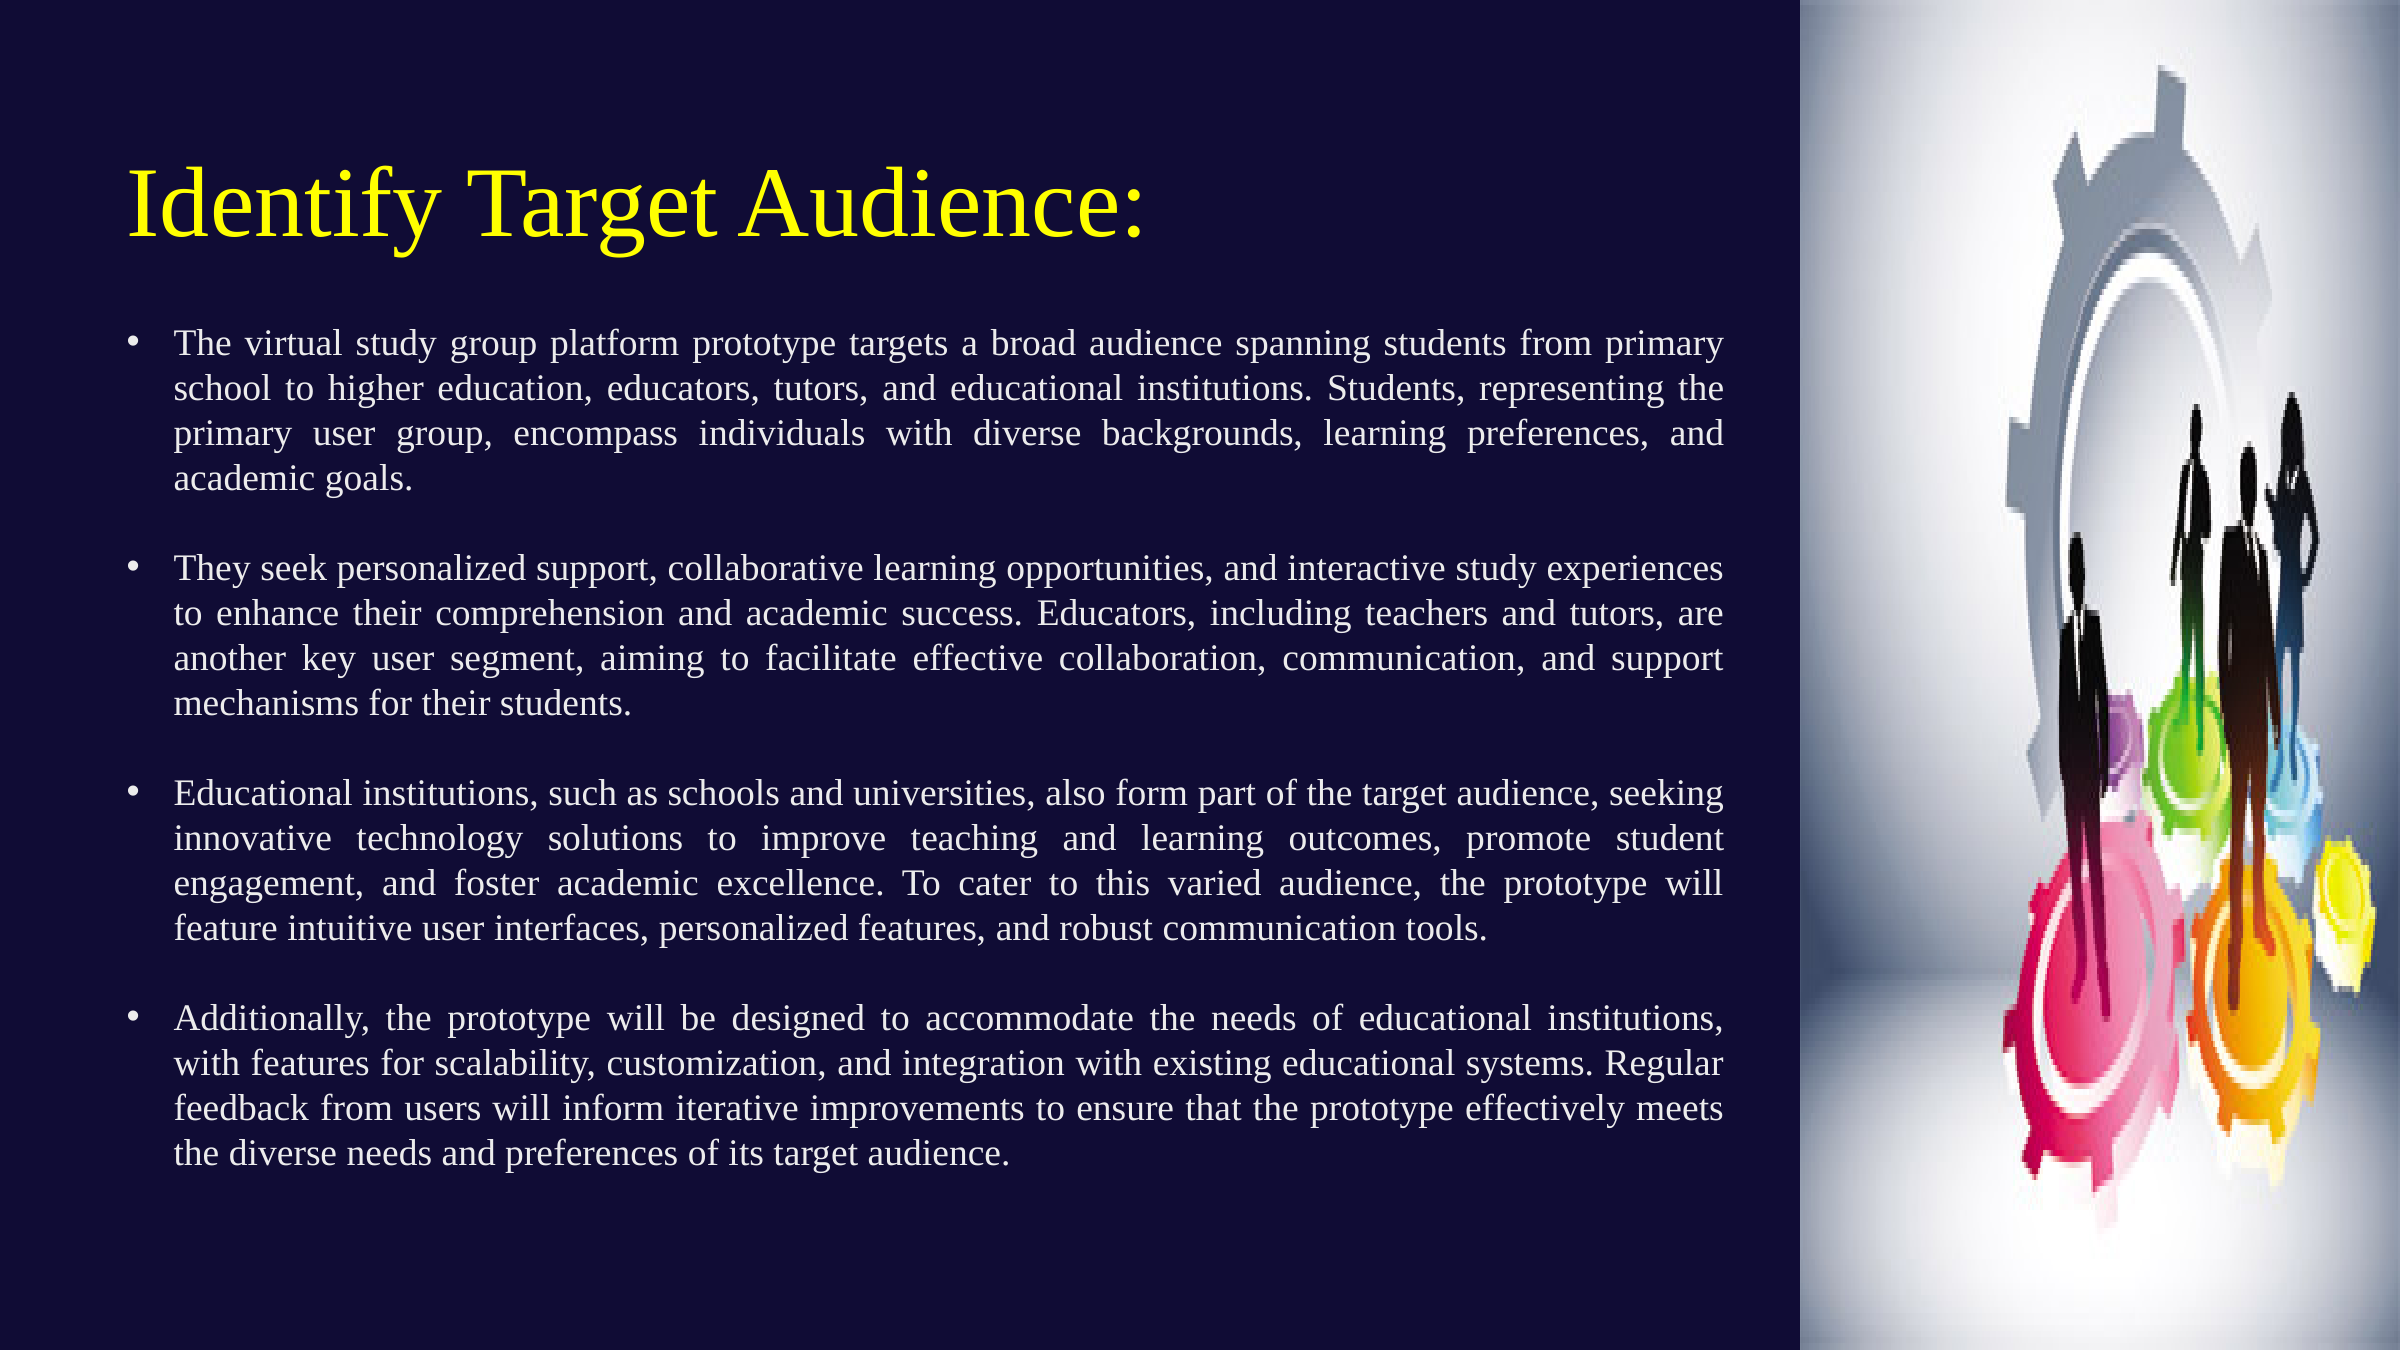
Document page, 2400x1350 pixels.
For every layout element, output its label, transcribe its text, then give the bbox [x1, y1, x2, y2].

text_box Identify Target Audience: [112, 129, 1664, 264]
text_box [0, 0, 1799, 1350]
text_box The virtual study group platform prototype targets a broad audience spanning students from primary school to higher education, educators, tutors, and educational institutions. Students, representing the primary user group, encompass individuals with diverse backgrounds, learning preferences, and academic goals. They seek personalized support, collaborative learning opportunities, and interactive study experiences to enhance their comprehension and academic success. Educators, including teachers and tutors, are another key user segment, aiming to facilitate effective collaboration, communication, and support mechanisms for their students. Educational institutions, such as schools and universities, also form part of the target audience, seeking innovative technology solutions to improve teaching and learning outcomes, promote student engagement, and foster academic excellence. To cater to this varied audience, the prototype will feature intuitive user interfaces, personalized features, and robust communication tools. Additionally, the prototype will be designed to accommodate the needs of educational institutions, with features for scalability, customization, and integration with existing educational systems. Regular feedback from users will inform iterative improvements to ensure that the prototype effectively meets the diverse needs and preferences of its target audience. [111, 310, 1742, 1181]
picture [1799, 0, 2400, 1350]
